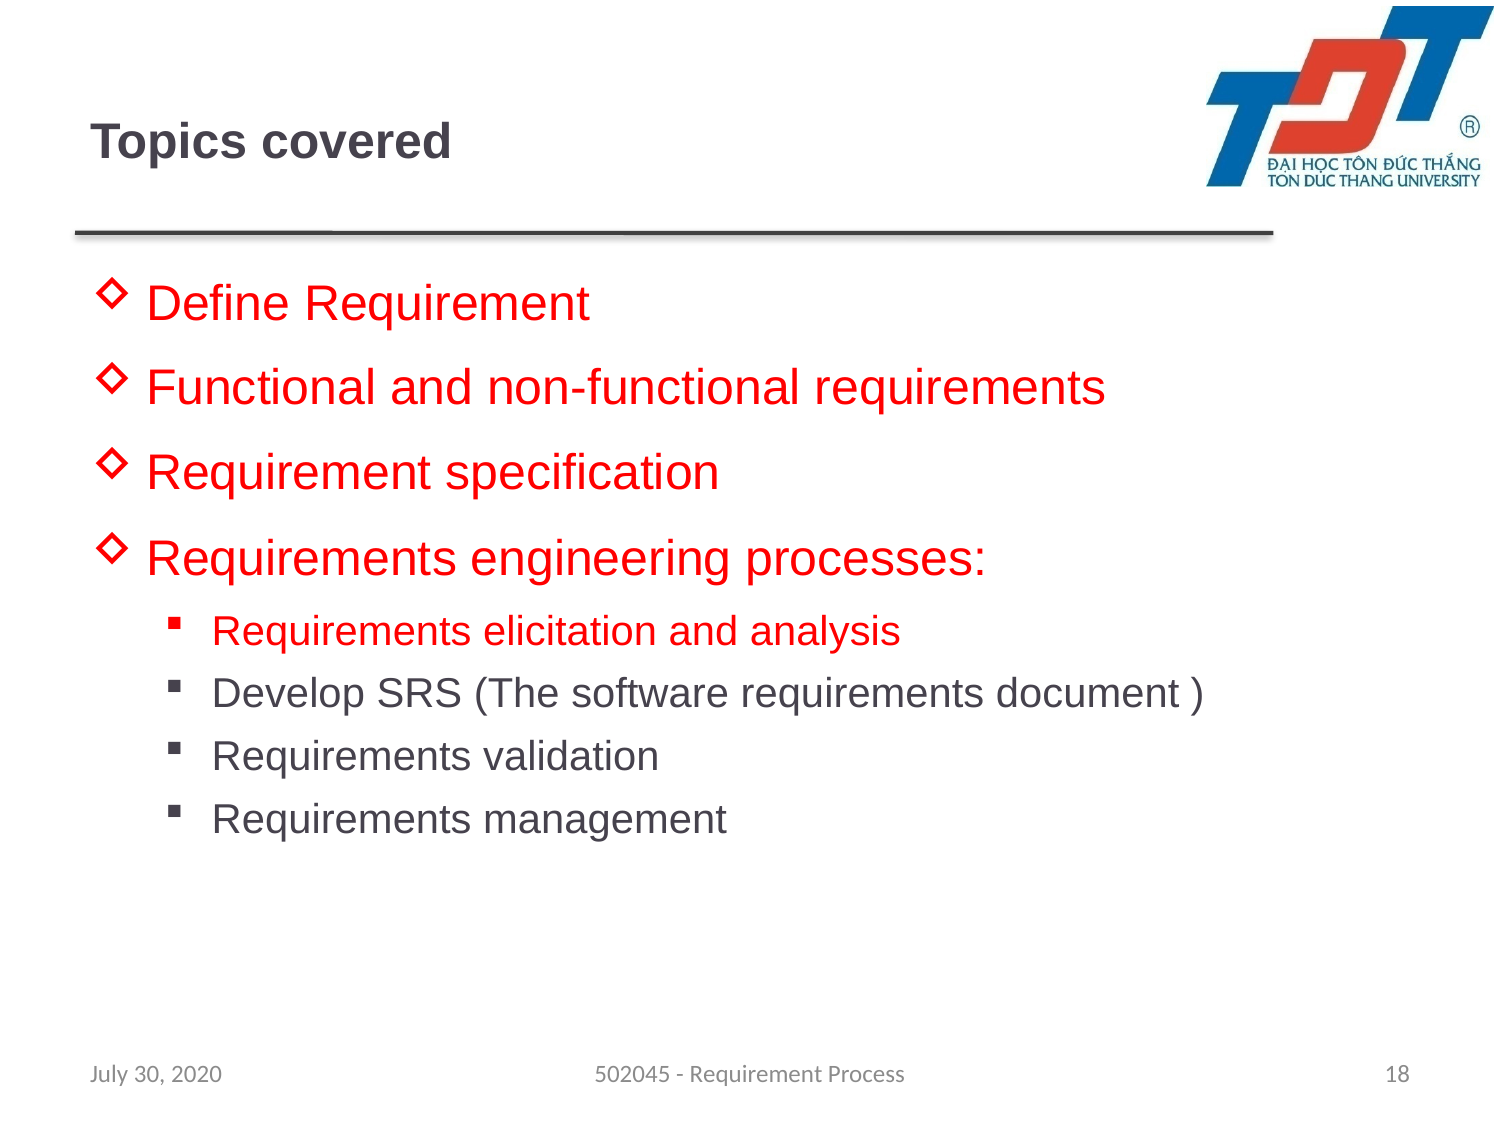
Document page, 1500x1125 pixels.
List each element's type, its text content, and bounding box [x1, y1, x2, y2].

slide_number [75, 1042, 425, 1103]
list Define Requirement Functional and non-functional requirements Requirement specification Requirements engineering processes: Requirements elicitation and analysis Develop SRS (The software requirements document ) Requirements validation Requirements management [75, 262, 1425, 1005]
slide_number 18 [1074, 1042, 1425, 1103]
picture [1206, 6, 1494, 187]
title Topics covered [74, 44, 1272, 233]
footer 502045 - Requirement Process [512, 1042, 988, 1103]
